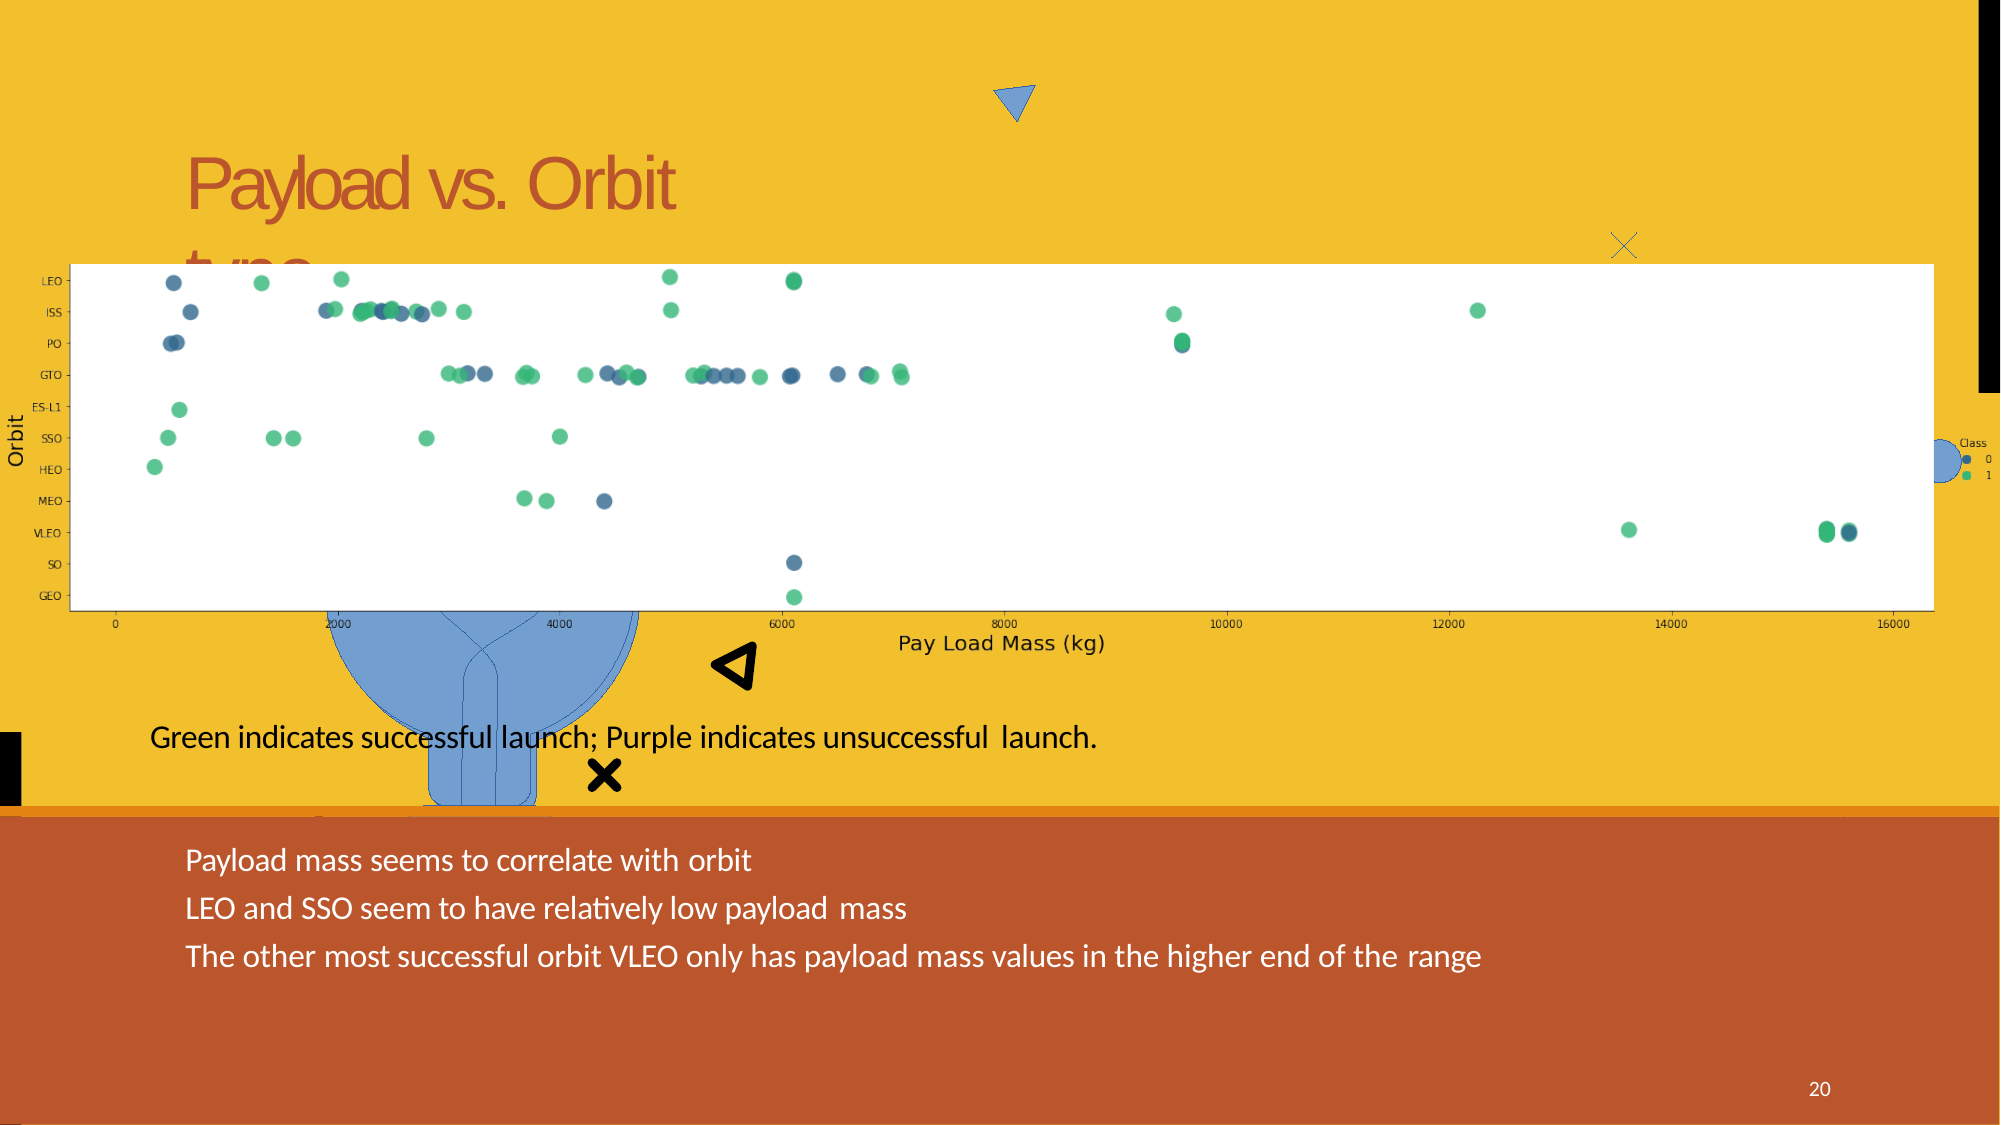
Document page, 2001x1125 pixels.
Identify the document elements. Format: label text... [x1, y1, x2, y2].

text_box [0, 806, 2000, 1125]
text_box [7, 264, 1992, 655]
text_box Green indicates successful launch; Purple indicates unsuccessful launch. [147, 712, 1110, 755]
title Payload vs. Orbit type [183, 132, 808, 264]
